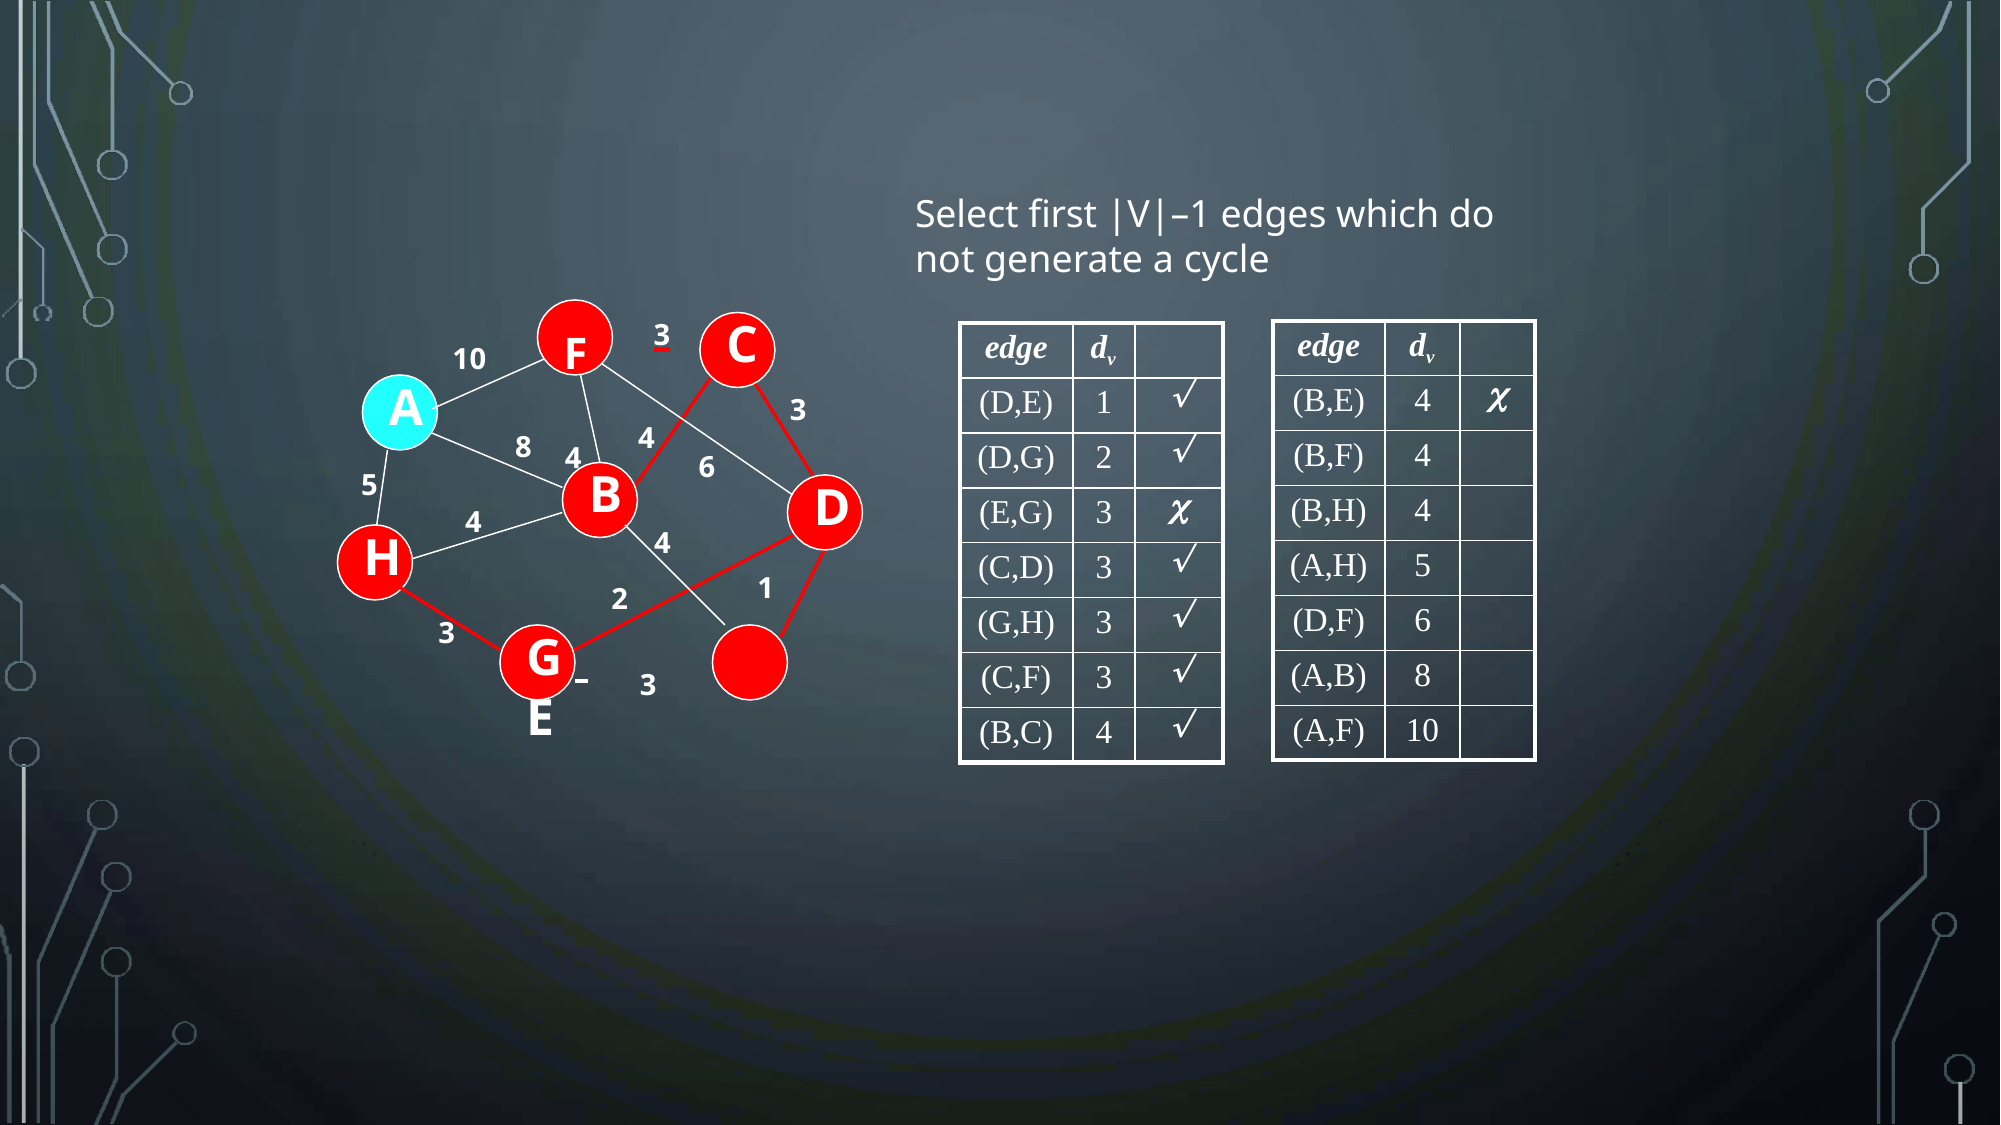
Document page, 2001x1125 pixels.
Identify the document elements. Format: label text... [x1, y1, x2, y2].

table_cell [1461, 541, 1533, 595]
table_cell [1461, 431, 1533, 485]
table_cell  [1136, 543, 1221, 597]
text_box B [586, 475, 620, 523]
table_cell (B,E) [1275, 376, 1384, 430]
table_cell  [1136, 598, 1221, 652]
table_cell 4 [1386, 486, 1459, 540]
table_cell [1461, 651, 1533, 705]
table_cell [1461, 706, 1533, 758]
table_cell (B,F) [1275, 431, 1384, 485]
table_cell 4 [1386, 376, 1459, 430]
table_header dv [1386, 323, 1459, 375]
table_cell  [1136, 489, 1221, 542]
text_box [362, 377, 438, 450]
table_header [1461, 323, 1533, 375]
text_box [787, 477, 863, 550]
table_cell  [1461, 376, 1533, 430]
text_box 3 [638, 663, 661, 701]
table_cell (D,G) [962, 434, 1072, 487]
text_box C [723, 310, 763, 373]
text_box 1 [755, 567, 778, 605]
text_box 5 H [359, 449, 403, 586]
table_cell (B,H) [1275, 486, 1384, 540]
text_box 2 [609, 578, 633, 616]
text_box 6 [696, 445, 720, 483]
text_box [499, 627, 523, 698]
table_cell [1461, 486, 1533, 540]
text_box 10 [450, 338, 493, 376]
table_header edge [962, 325, 1072, 377]
table_cell 3 [1074, 653, 1134, 707]
table_cell (A,H) [1275, 541, 1384, 595]
table_cell 1 [1074, 379, 1134, 432]
text_box D [811, 473, 854, 536]
table_cell 8 [1386, 651, 1459, 705]
table_cell  [1136, 708, 1221, 760]
text_box [768, 629, 788, 696]
picture [0, 0, 2000, 1125]
text_box Select first |V|–1 edges which do not generate a cycle [912, 187, 1512, 280]
text_box [537, 304, 557, 371]
table_cell  [1136, 434, 1221, 487]
table_cell 2 [1074, 434, 1134, 487]
table_cell (G,H) [962, 598, 1072, 652]
text_box 3 [436, 612, 459, 650]
table_cell 4 [1386, 431, 1459, 485]
table_header edge [1275, 323, 1384, 375]
text_box F 3 4 [557, 267, 714, 475]
table_header [1136, 325, 1221, 377]
table_cell [1461, 596, 1533, 650]
text_box A [386, 373, 426, 436]
table_cell  [1136, 653, 1221, 707]
table_cell (A,B) [1275, 651, 1384, 705]
table_cell (A,F) [1275, 706, 1384, 758]
table_cell (B,C) [962, 708, 1072, 760]
table_cell 3 [1074, 489, 1134, 542]
table_cell 4 [1074, 708, 1134, 760]
table_cell 10 [1386, 706, 1459, 758]
text_box 4 [652, 522, 675, 560]
text_box [337, 528, 413, 600]
text_box [562, 475, 638, 538]
table_header dv [1074, 325, 1134, 377]
text_box 3 [788, 388, 811, 426]
table_cell (E,G) [962, 489, 1072, 542]
table_cell (D,F) [1275, 596, 1384, 650]
table_cell 5 [1386, 541, 1459, 595]
table_cell 3 [1074, 543, 1134, 597]
text_box G E [523, 623, 768, 746]
table_cell 6 [1386, 596, 1459, 650]
text_box [714, 315, 775, 388]
table_cell  [1136, 379, 1221, 432]
table_cell (C,F) [962, 653, 1072, 707]
table_cell (C,D) [962, 543, 1072, 597]
text_box 8 [512, 426, 536, 464]
table_cell 3 [1074, 598, 1134, 652]
table_cell (D,E) [962, 379, 1072, 432]
text_box 4 [462, 501, 486, 539]
